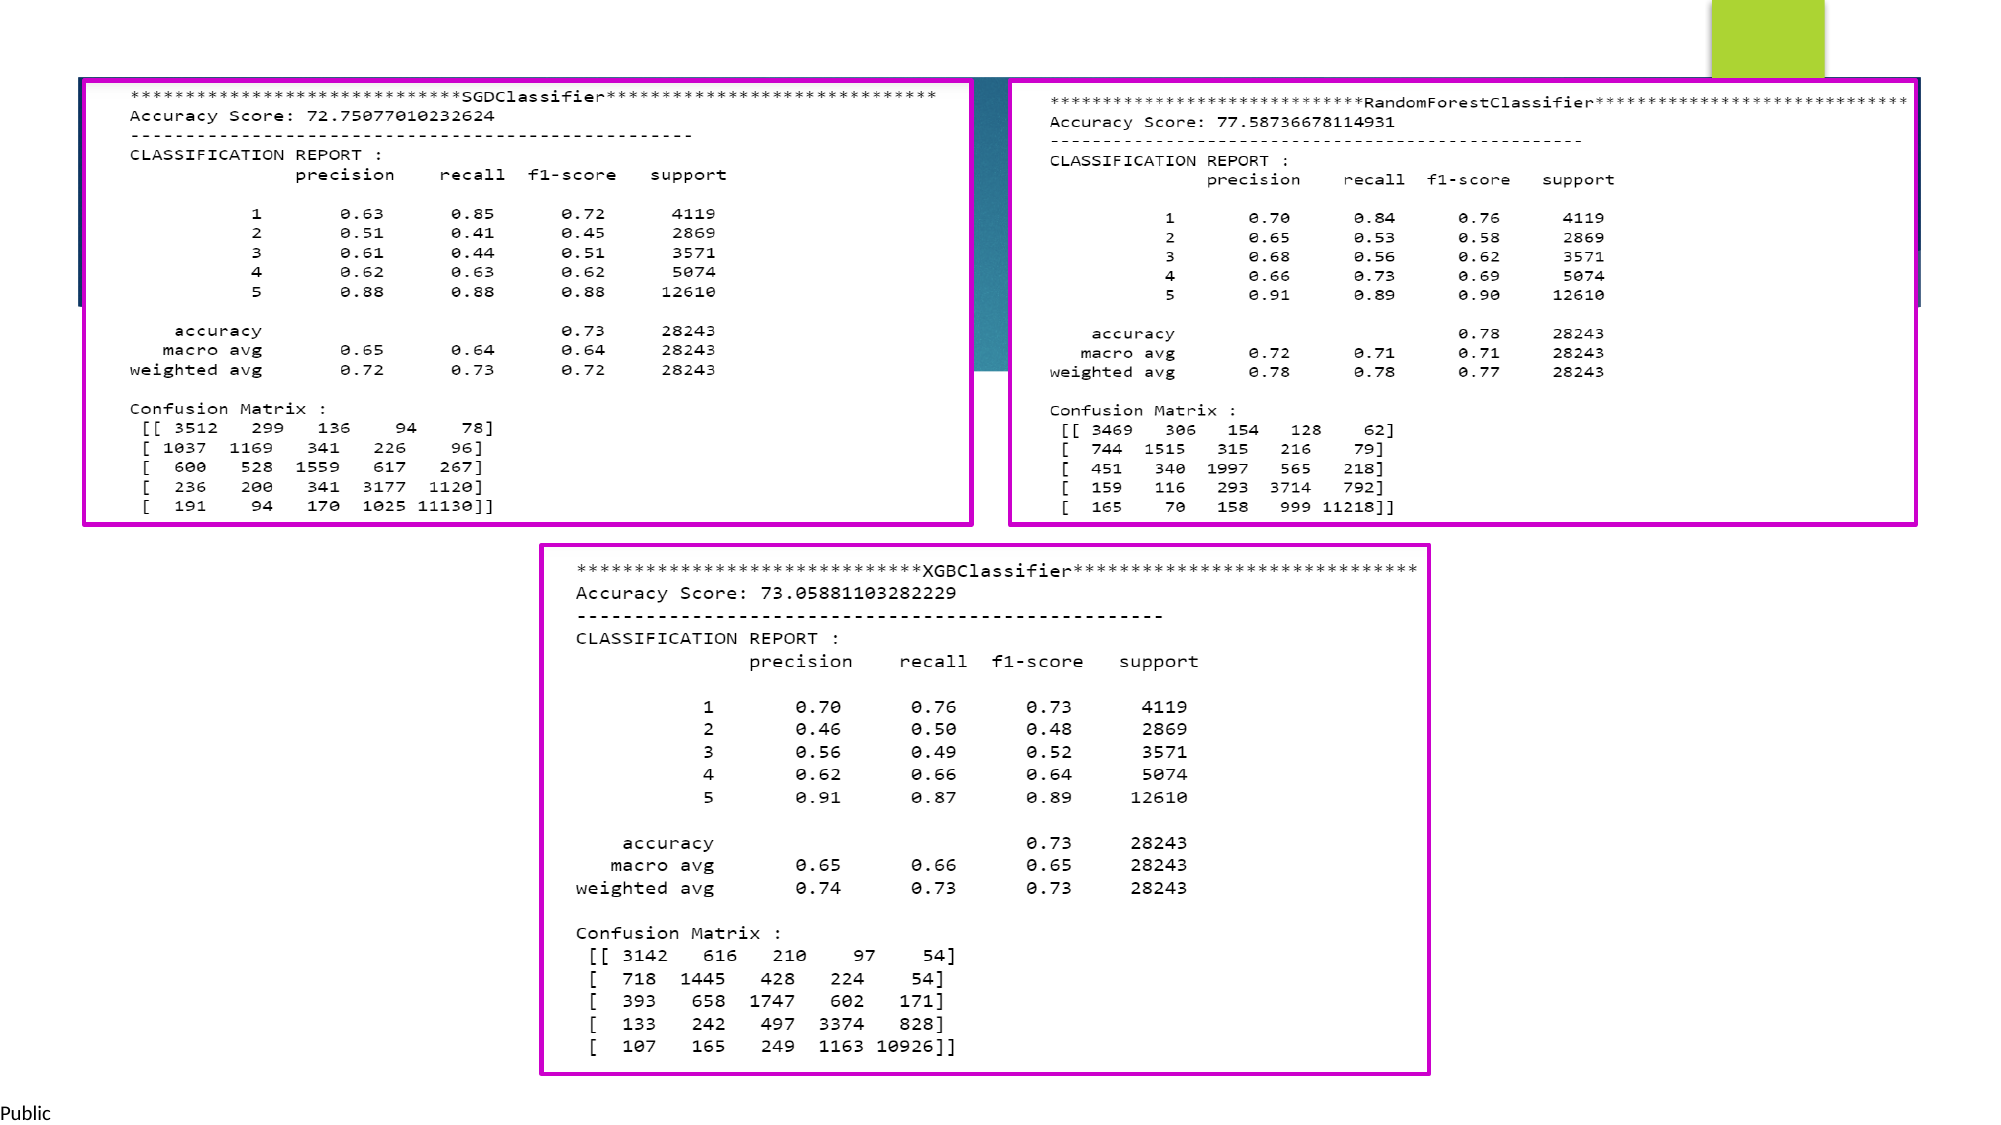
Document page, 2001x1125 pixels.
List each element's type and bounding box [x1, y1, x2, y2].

picture [1011, 82, 1914, 523]
picture [543, 546, 1427, 1072]
list [86, 82, 970, 523]
